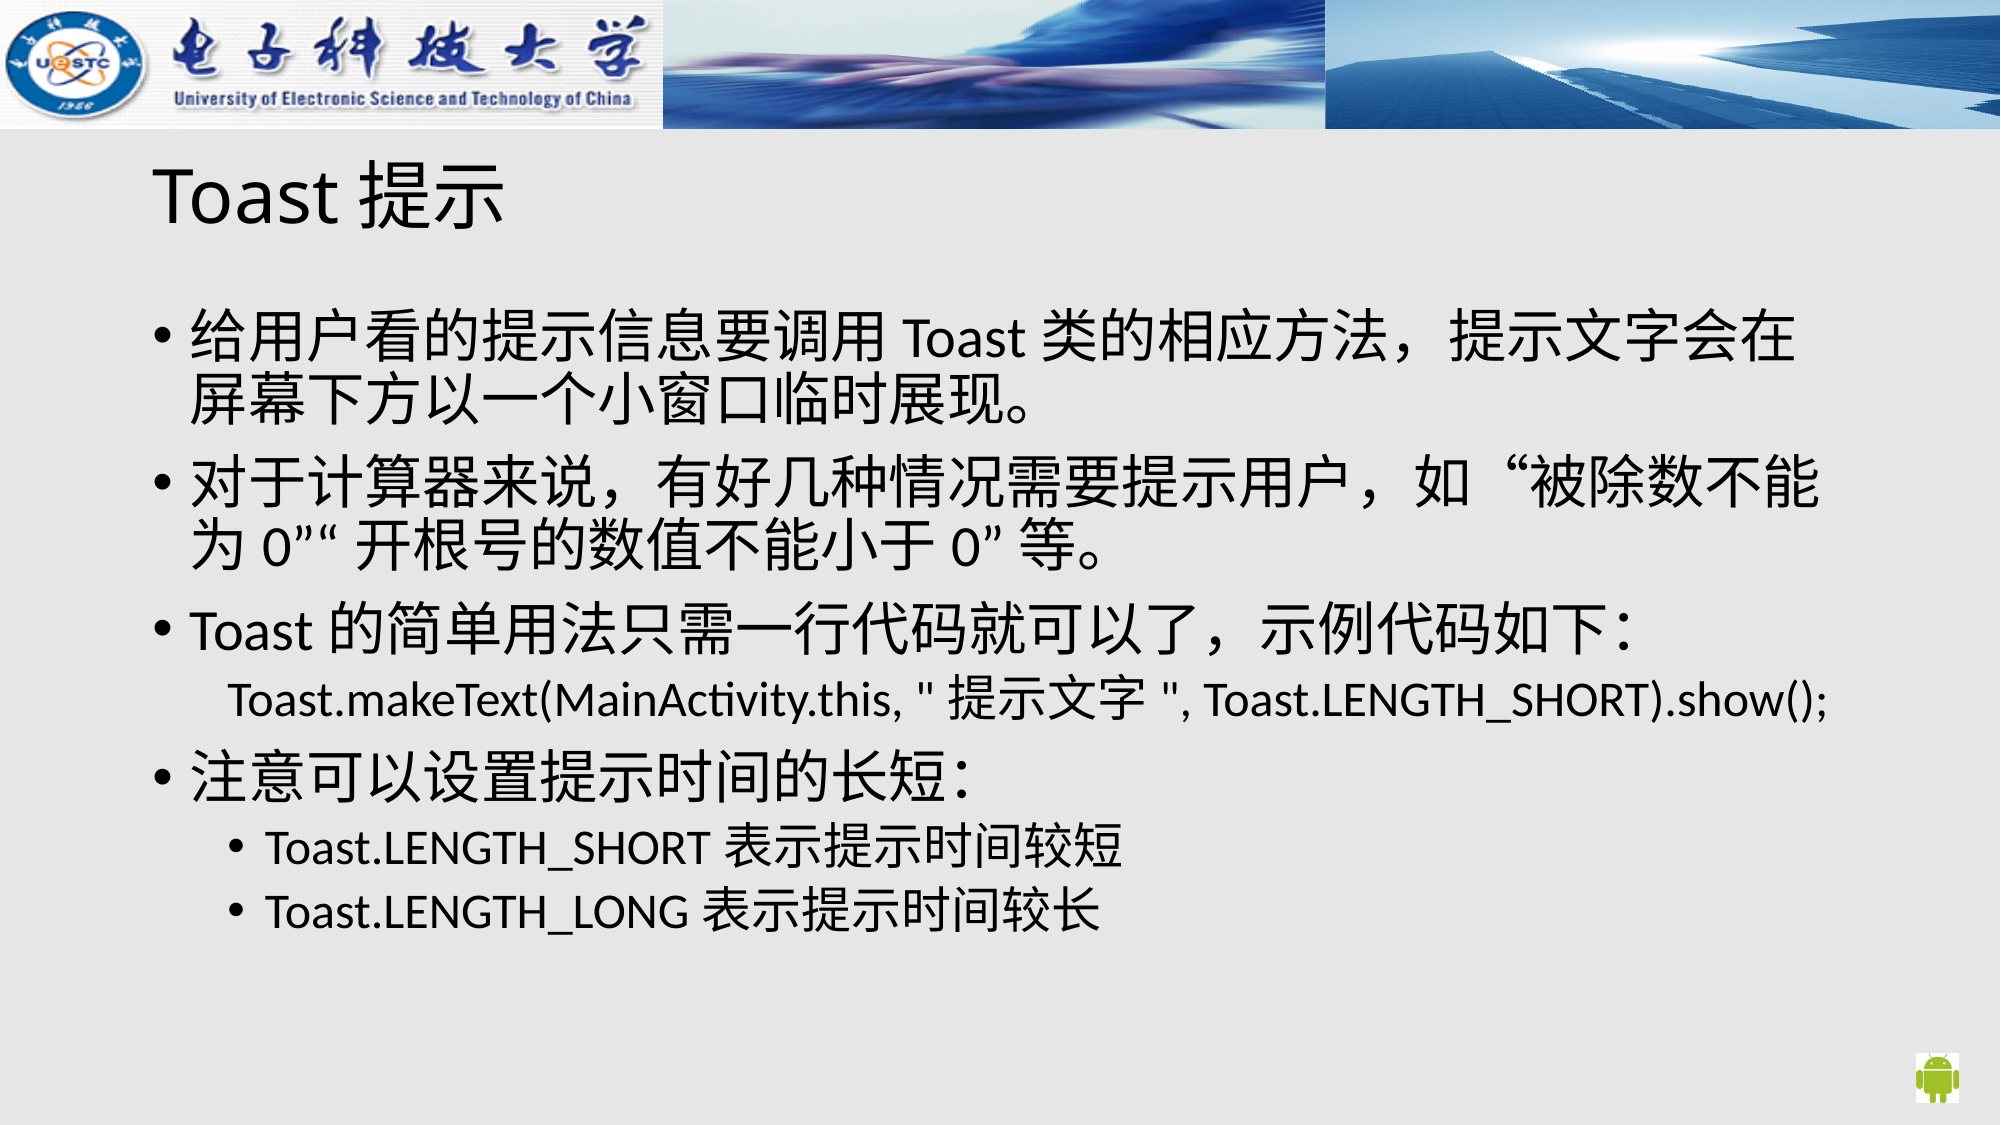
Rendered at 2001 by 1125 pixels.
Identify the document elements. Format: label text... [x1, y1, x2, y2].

picture [0, 0, 2000, 129]
list 给用户看的提示信息要调用Toast类的相应方法，提示文字会在屏幕下方以一个小窗口临时展现。 对于计算器来说，有好几种情况需要提示用户，如“被除数不能为0”“开根号的数值不能小于0”等。 Toast的简单用法只需一行代码就可以了，示例代码如下： Toast.makeText(MainActivity.this, "提示文字", Toast.LENGTH_SHORT).show(); 注意可以设置提示时间的长短： Toast.LENGTH_SHORT表示提示时间较短 Toast.LENGTH_LONG表示提示时间较长 [137, 299, 1863, 1014]
title Toast提示 [137, 90, 1863, 299]
picture [1916, 1053, 1959, 1103]
